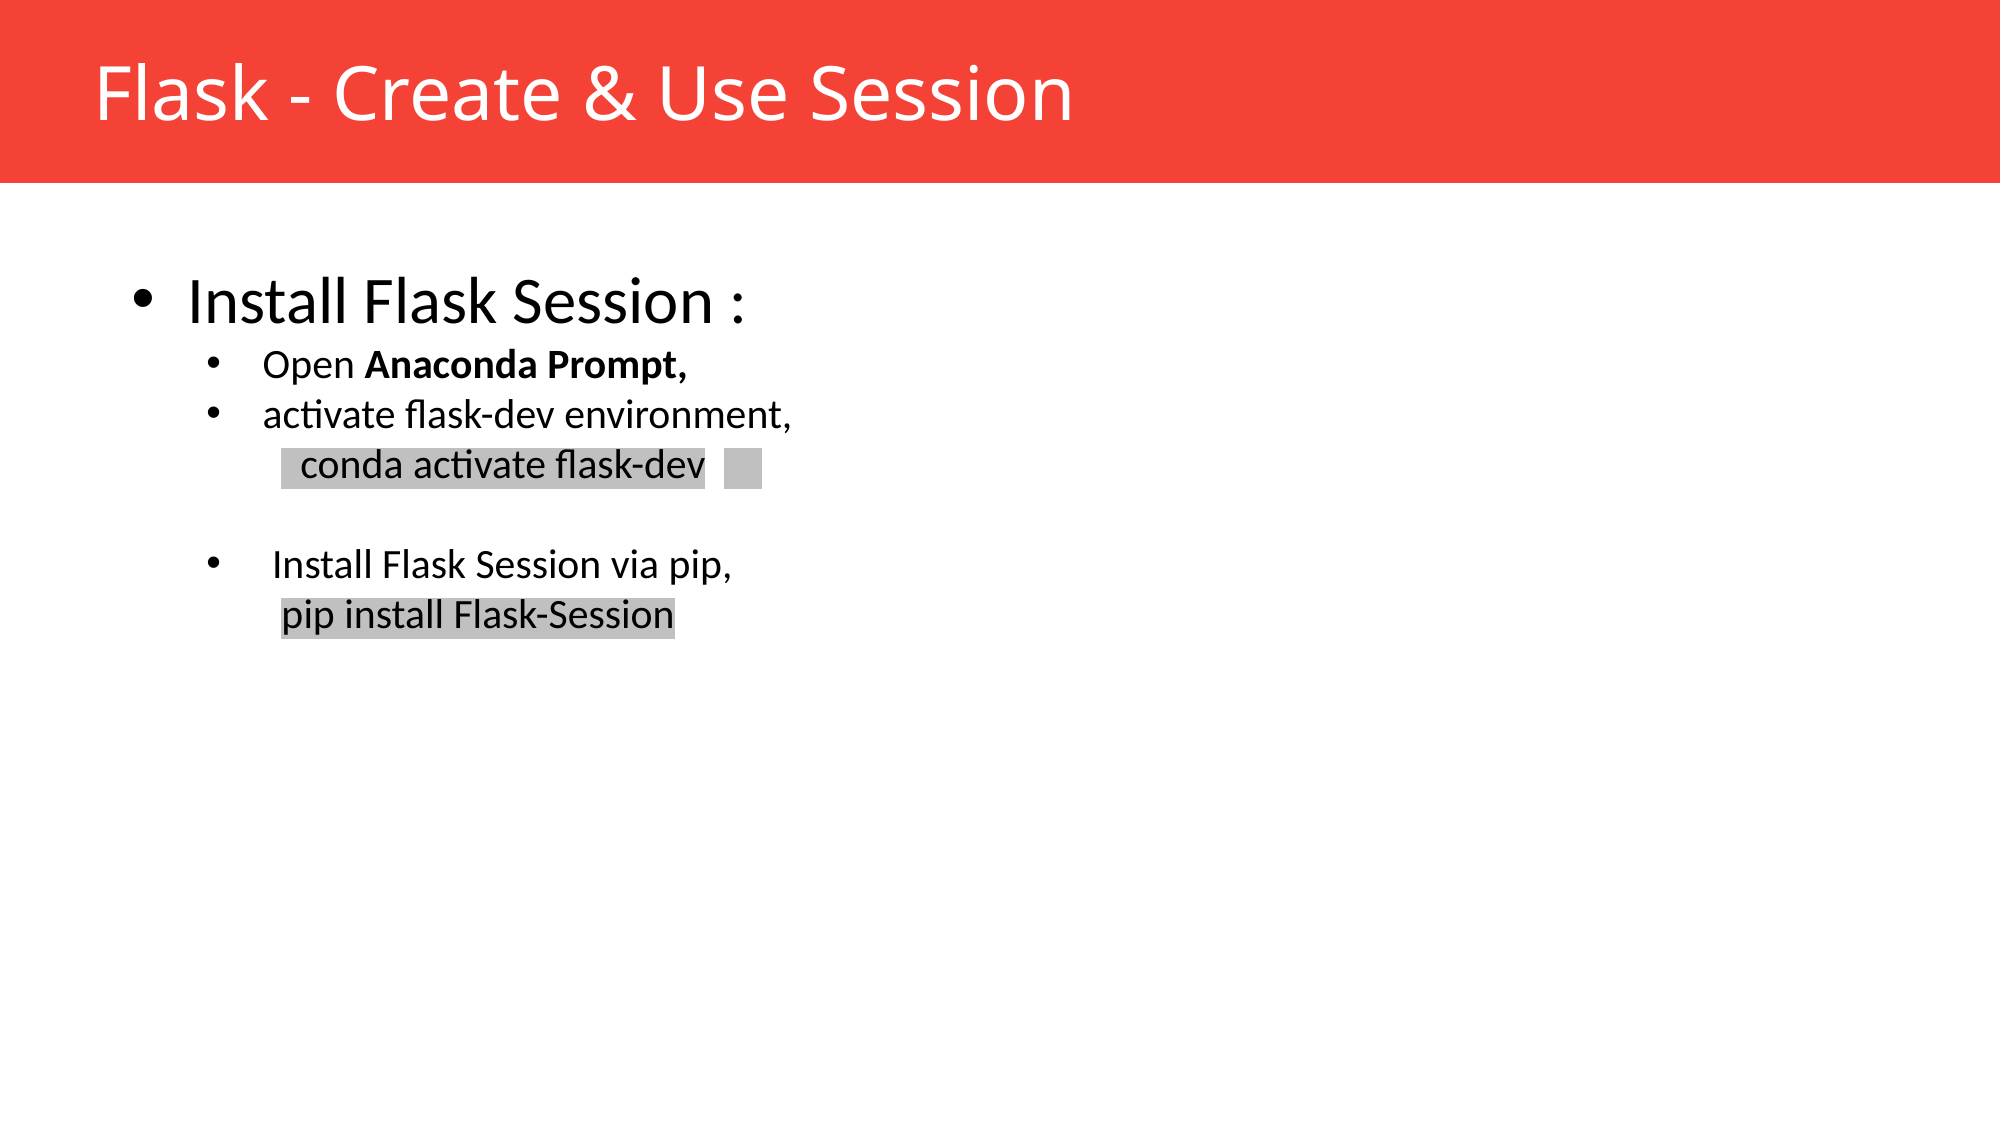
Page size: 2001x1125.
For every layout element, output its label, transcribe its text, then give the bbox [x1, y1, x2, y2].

text_box Install Flask Session : Open Anaconda Prompt, activate flask-dev environment, conda activate flask-dev Install Flask Session via pip, pip install Flask-Session [116, 249, 1296, 645]
text_box [0, 0, 2000, 184]
text_box Flask - Create & Use Session [78, 37, 1092, 143]
